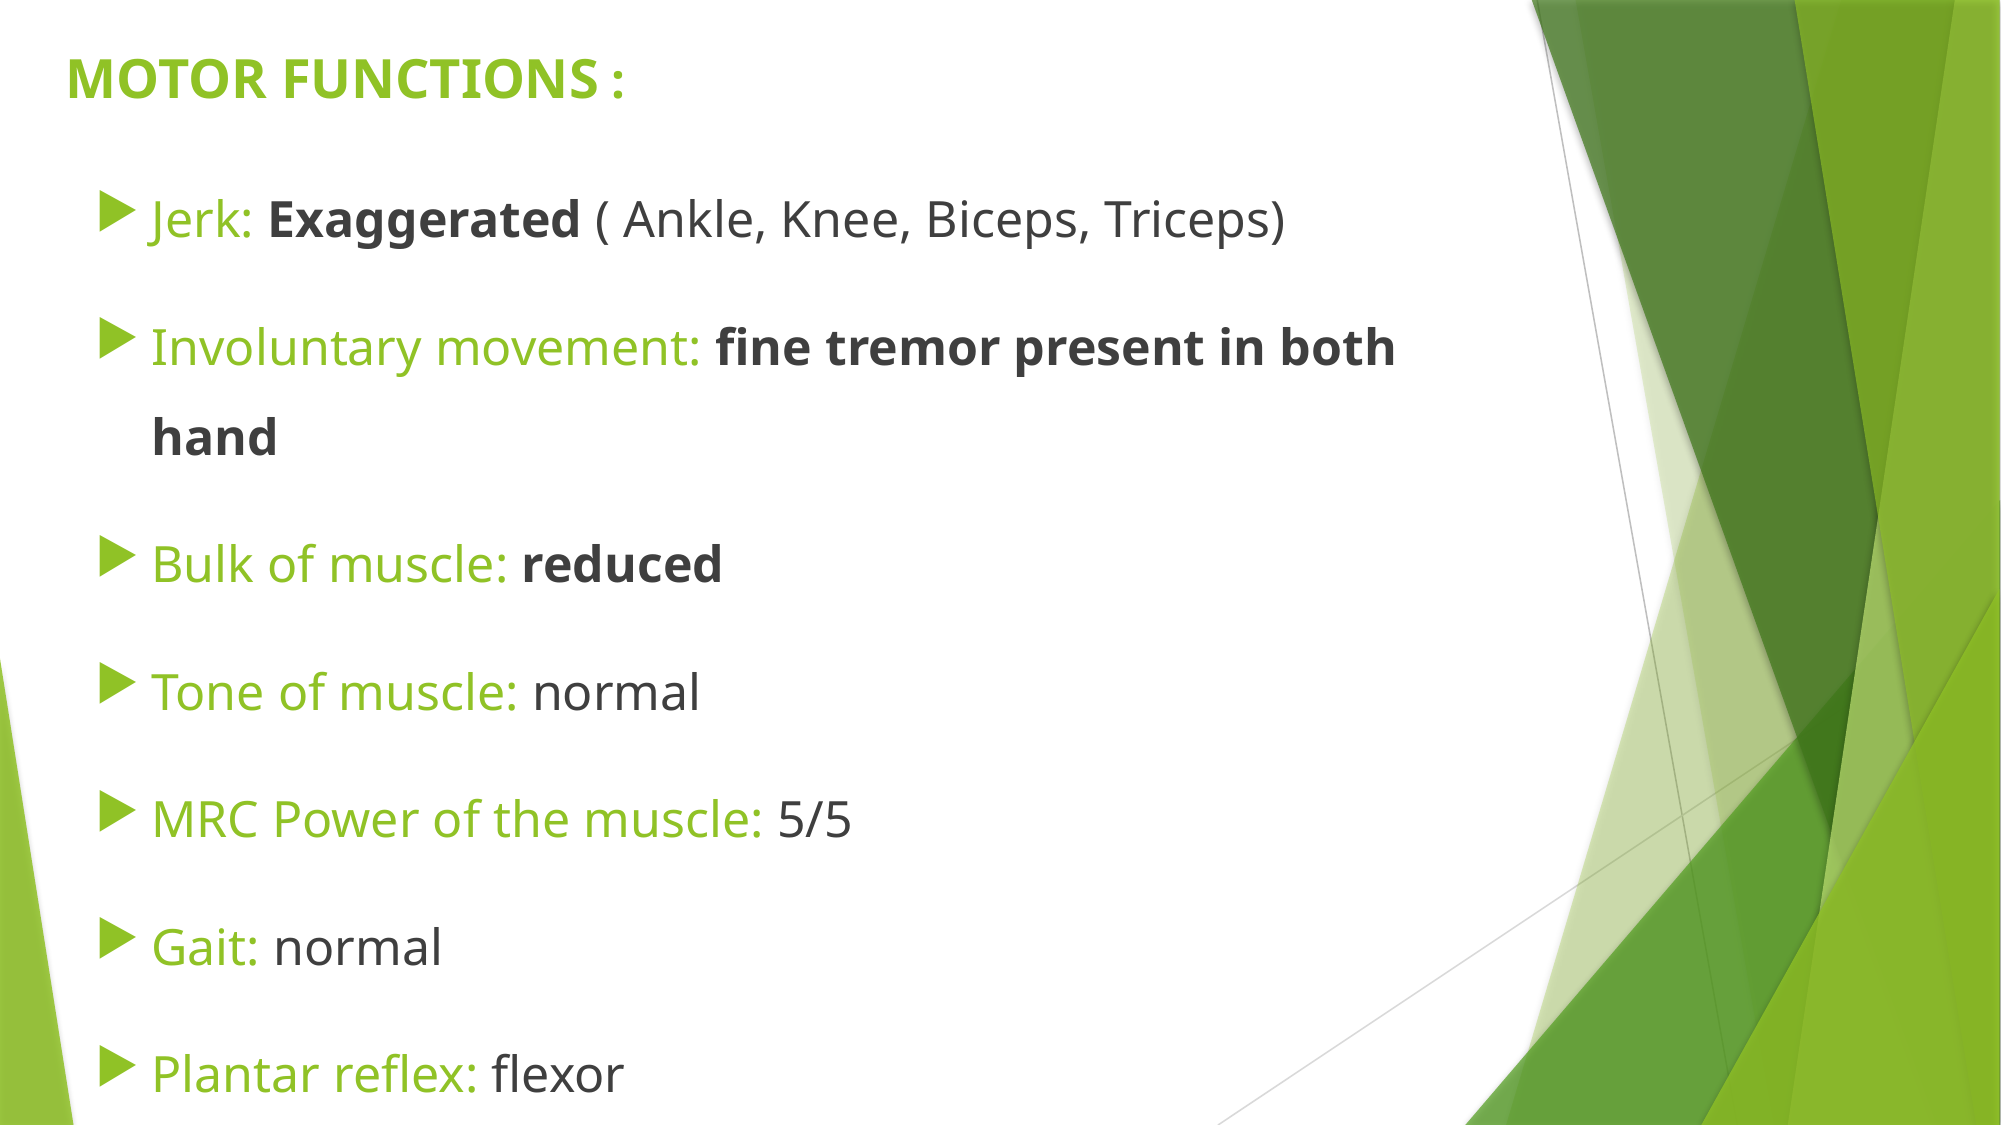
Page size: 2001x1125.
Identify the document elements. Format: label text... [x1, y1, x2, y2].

title MOTOR FUNCTIONS : [50, 37, 1295, 177]
list Jerk: Exaggerated ( Ankle, Knee, Biceps, Triceps) Involuntary movement: fine tremor present in both hand Bulk of muscle: reduced Tone of muscle: normal MRC Power of the muscle: 5/5 Gait: normal Plantar reflex: flexor [80, 149, 1547, 1036]
